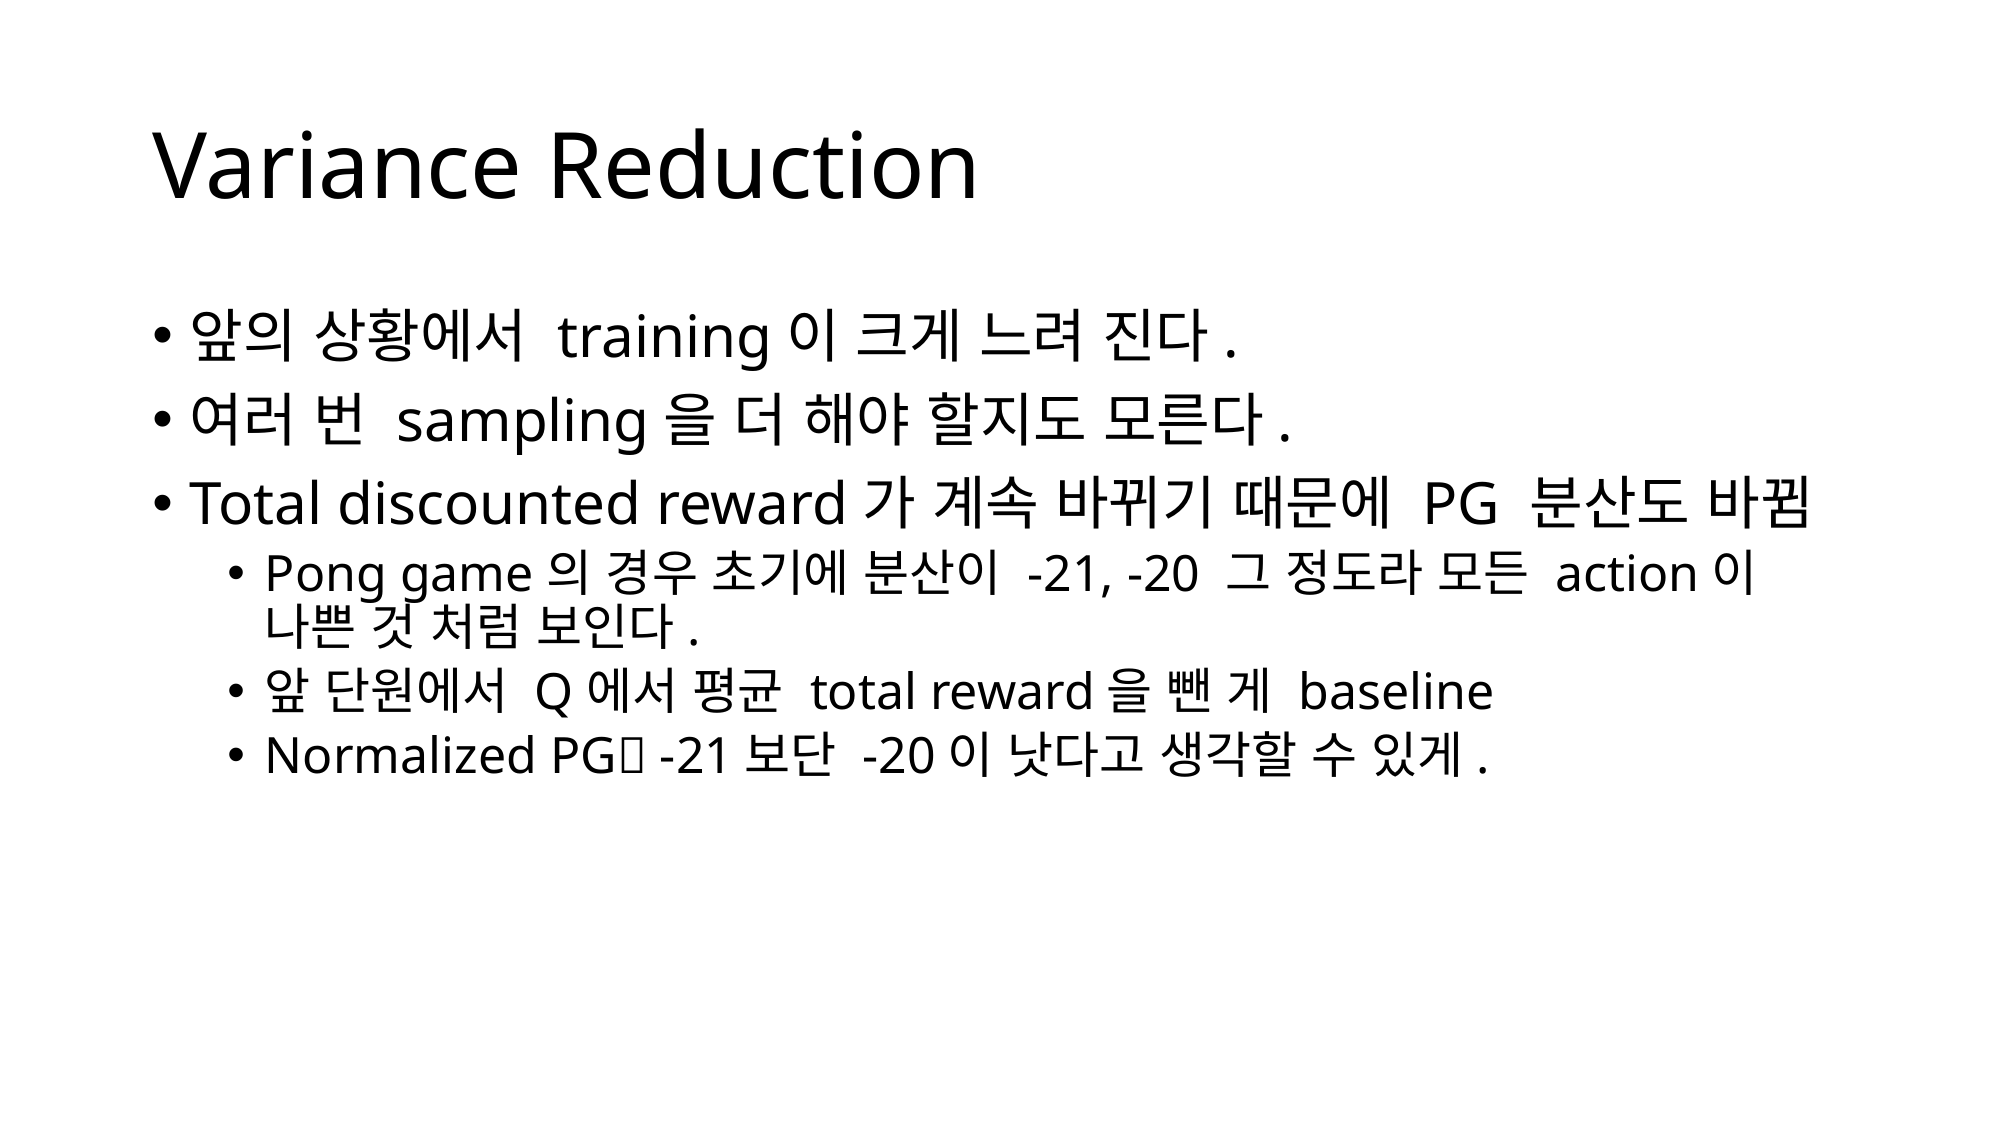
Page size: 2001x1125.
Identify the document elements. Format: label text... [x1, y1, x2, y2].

title Variance Reduction [137, 59, 1863, 278]
list 앞의 상황에서 training이 크게 느려 진다. 여러 번 sampling을 더 해야 할지도 모른다. Total discounted reward가 계속 바뀌기 때문에 PG 분산도 바뀜 Pong game의 경우 초기에 분산이 -21, -20 그 정도라 모든 action이 나쁜 것 처럼 보인다. 앞 단원에서 Q에서 평균 total reward을 뺀 게 baseline Normalized PG -21보단 -20이 낫다고 생각할 수 있게. [137, 299, 1863, 1014]
